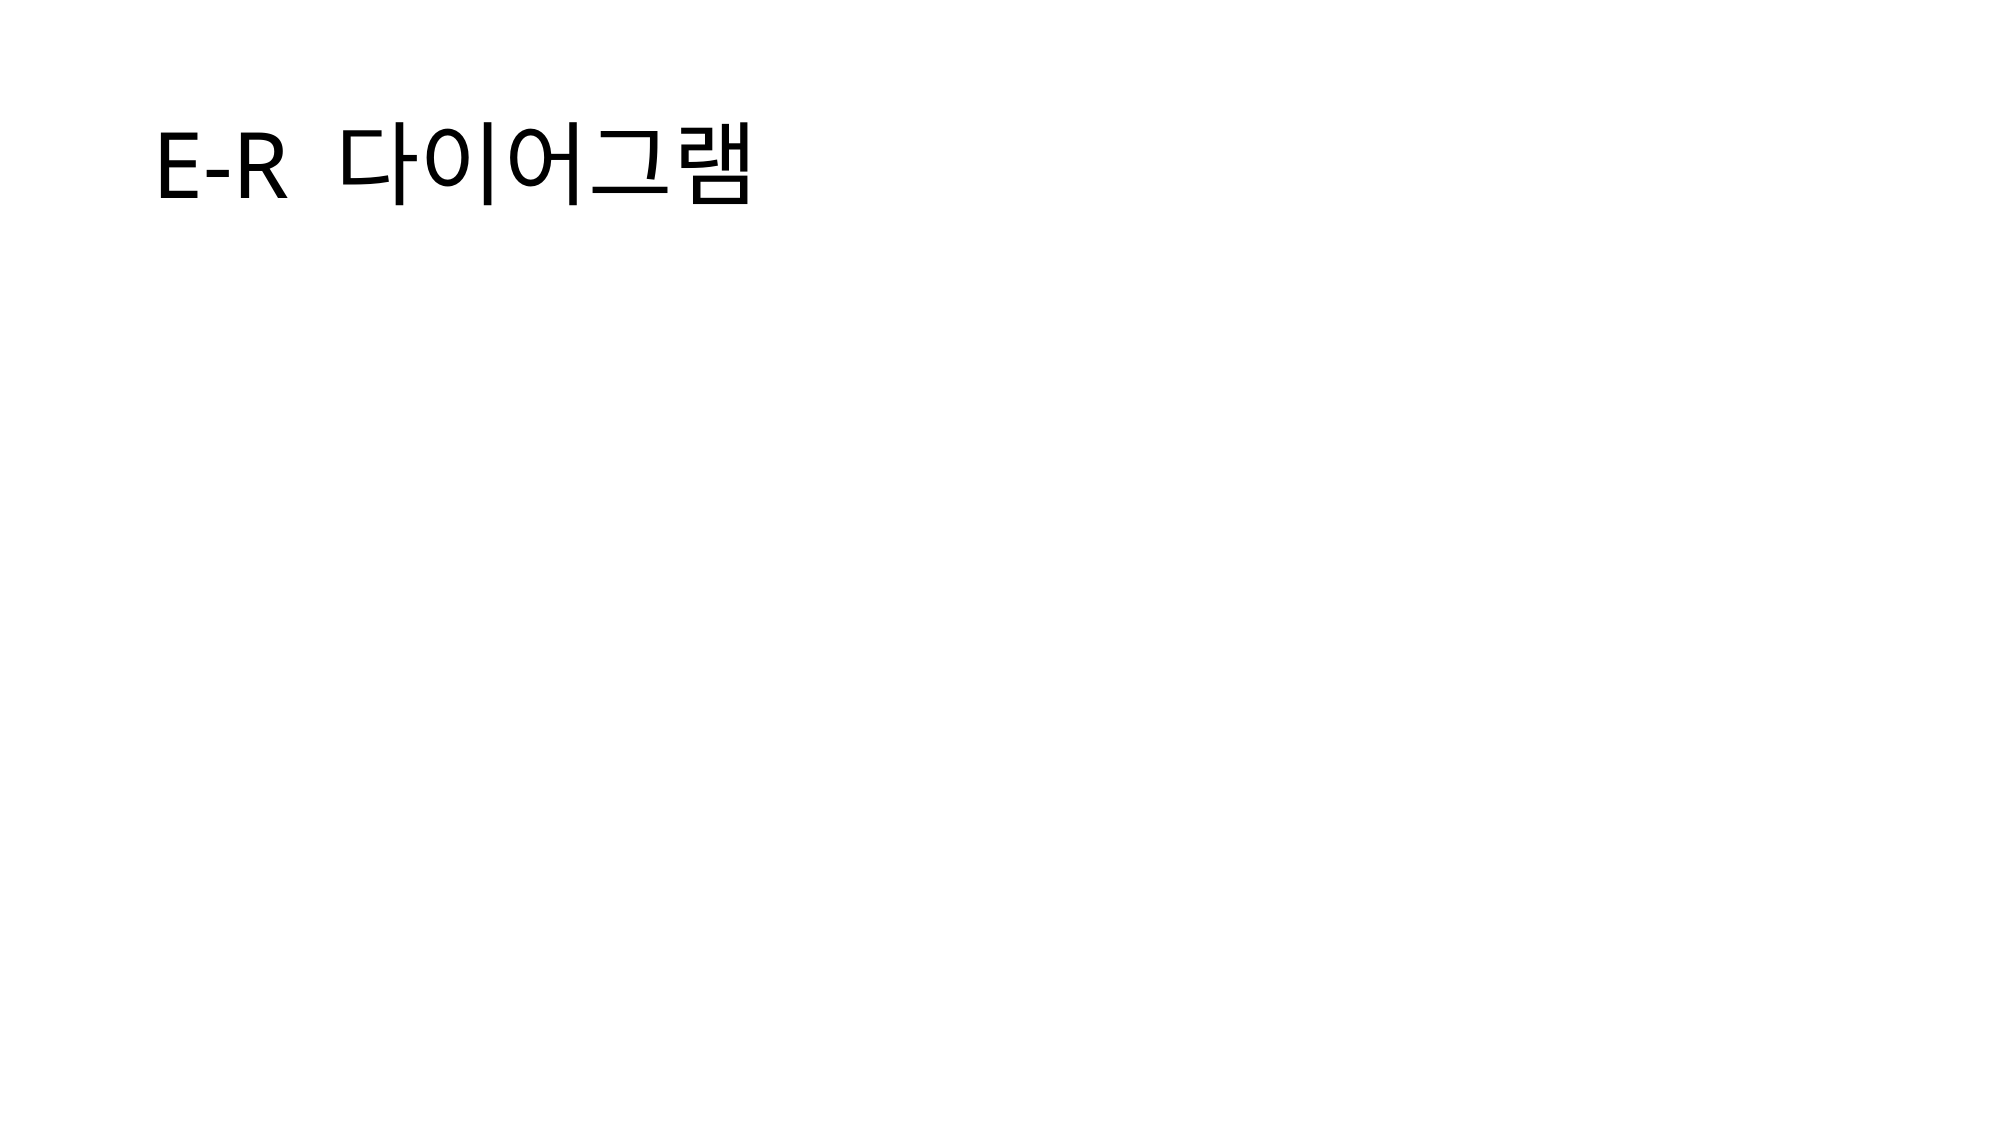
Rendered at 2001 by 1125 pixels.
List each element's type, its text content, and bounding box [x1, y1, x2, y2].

title E-R 다이어그램 [137, 59, 1863, 278]
